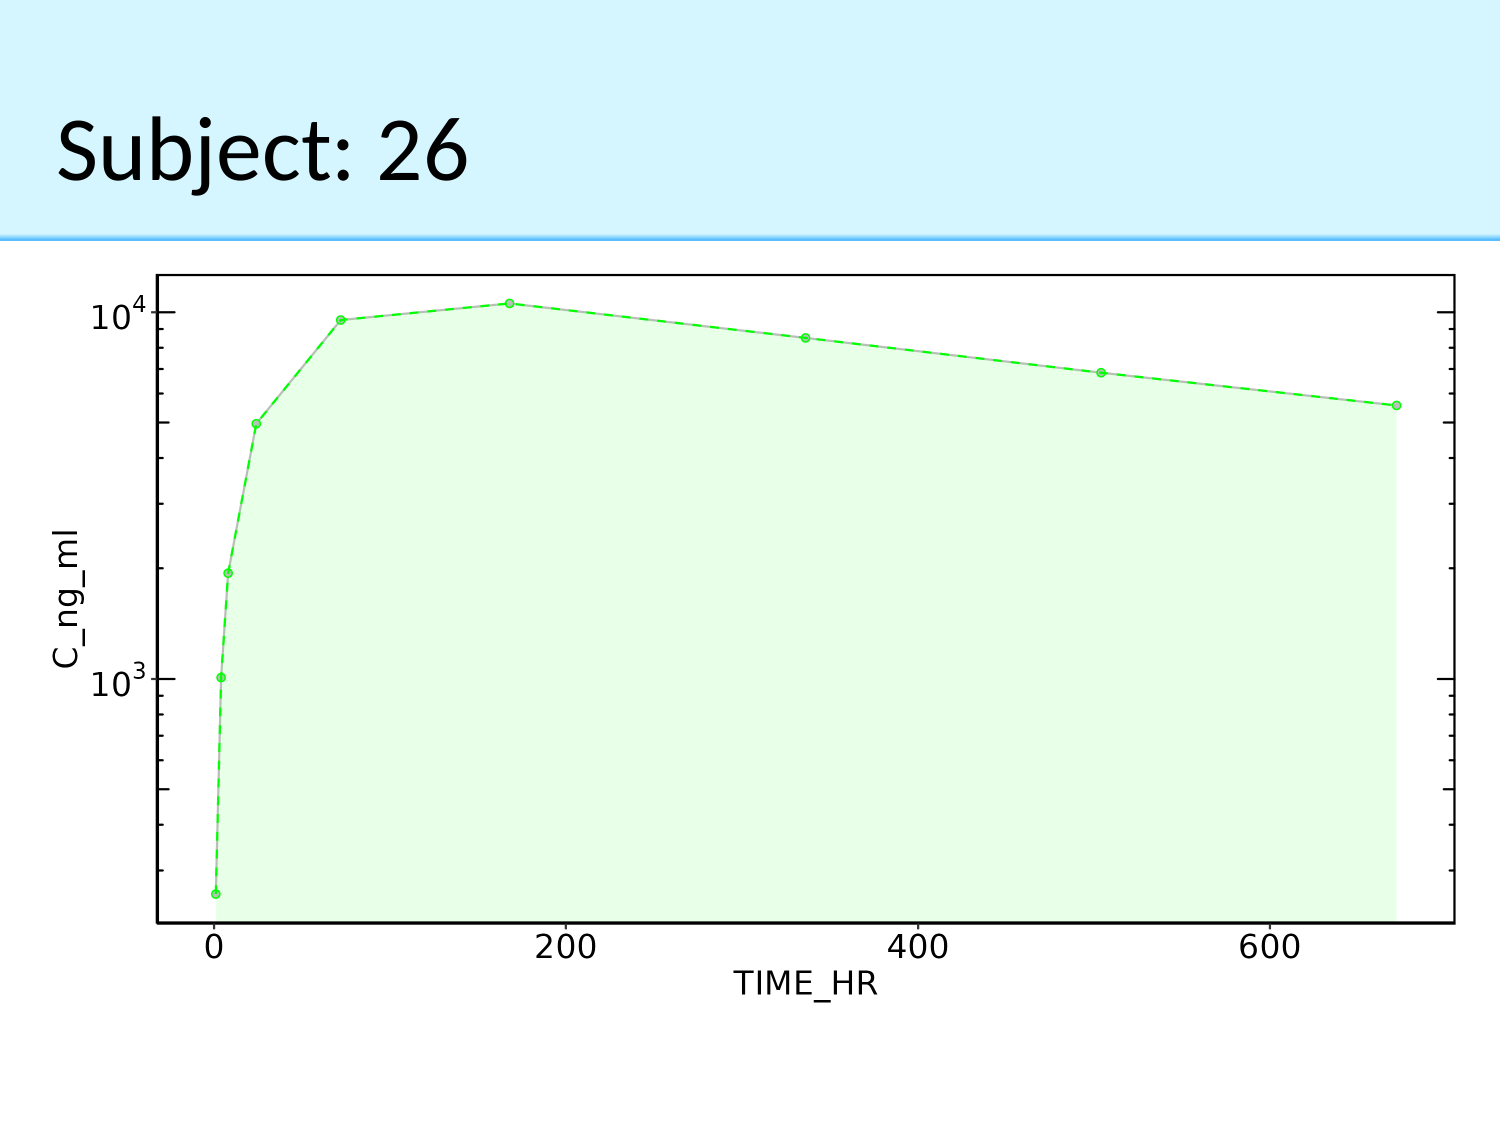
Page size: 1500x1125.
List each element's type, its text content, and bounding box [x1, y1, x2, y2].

picture [0, 0, 1500, 241]
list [40, 262, 1467, 1013]
title Subject: 26 [41, 90, 1459, 206]
